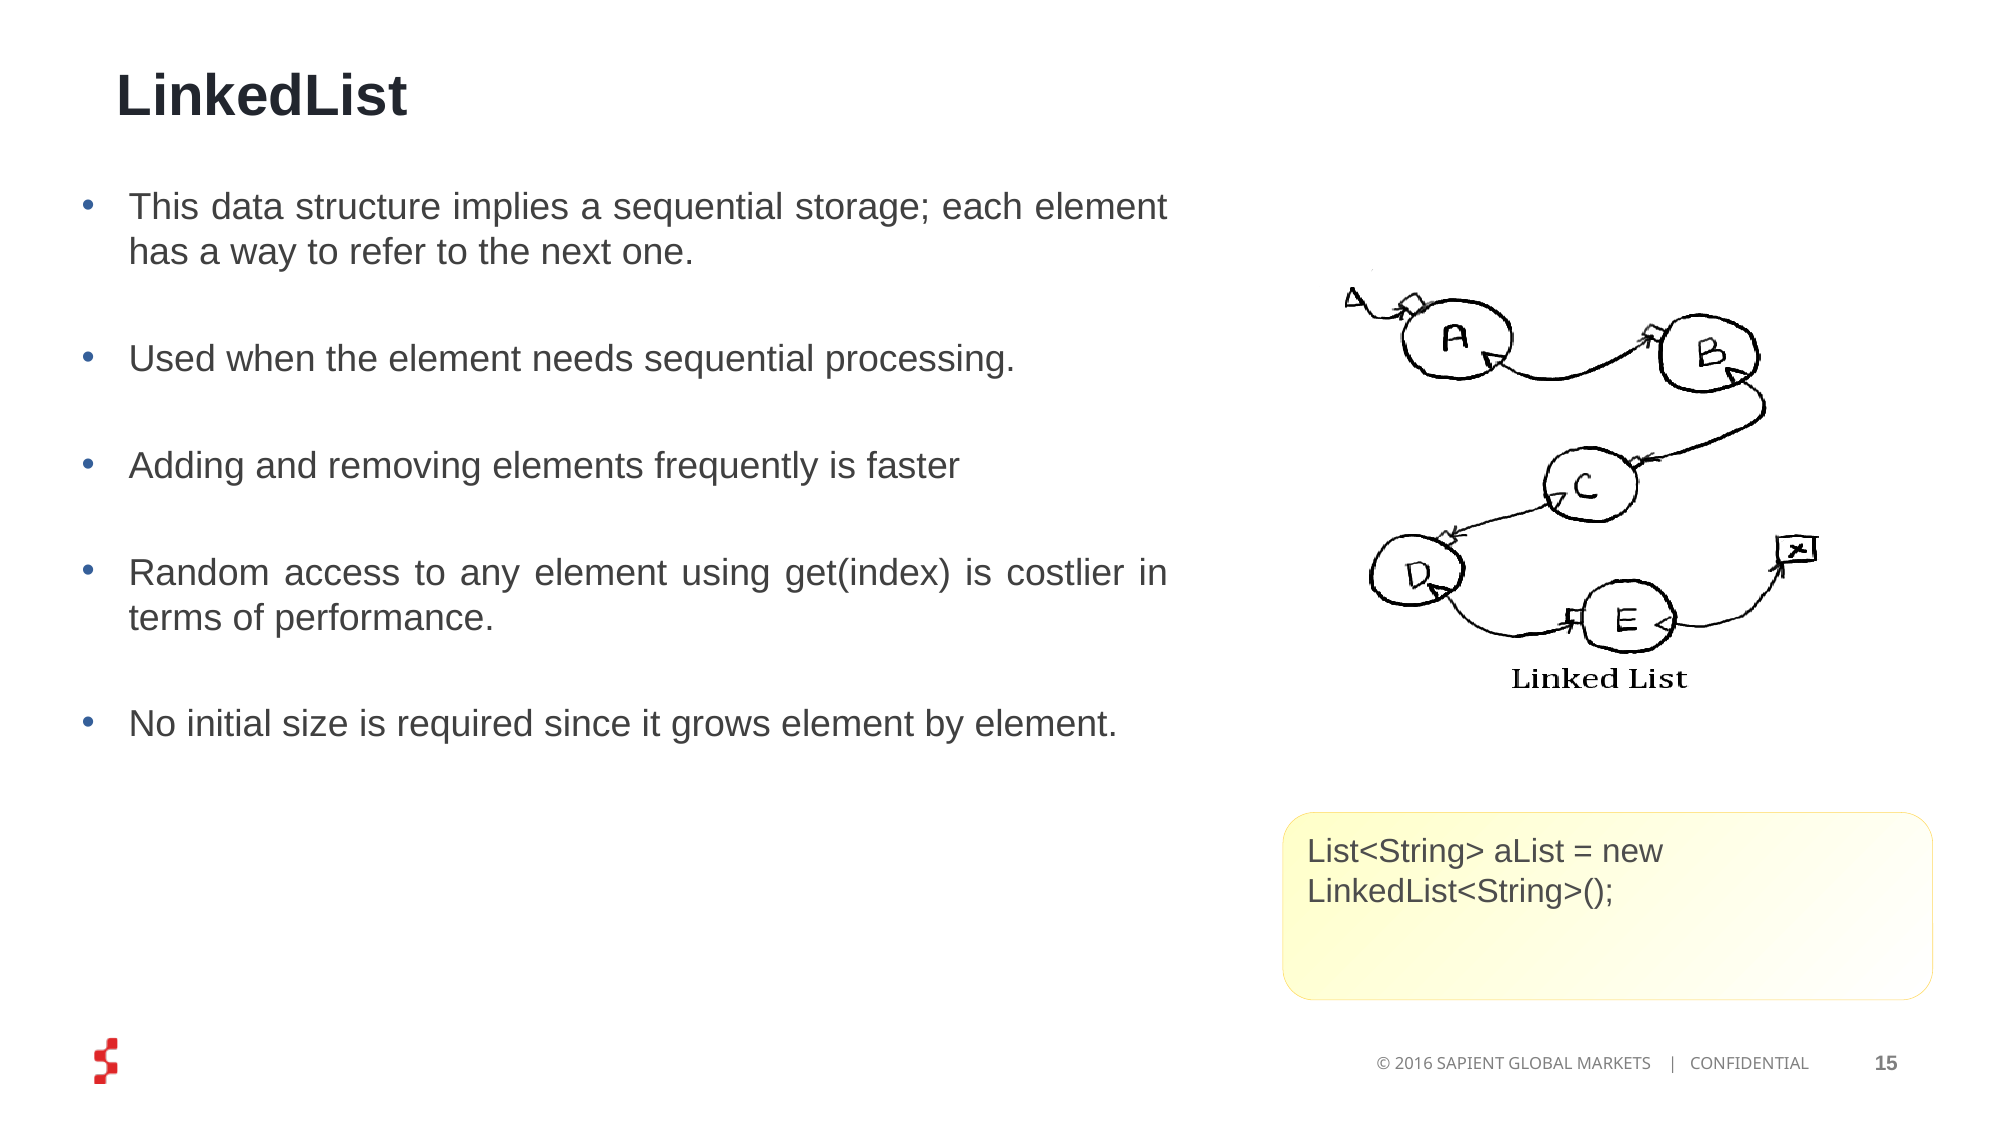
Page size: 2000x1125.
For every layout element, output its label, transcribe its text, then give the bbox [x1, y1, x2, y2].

text_box List<String> aList = new LinkedList<String>(); [1282, 812, 1933, 1000]
title LinkedList [116, 50, 1967, 163]
picture [1299, 237, 1917, 701]
text_box This data structure implies a sequential storage; each element has a way to refer to the next one. Used when the element needs sequential processing. Adding and removing elements frequently is faster Random access to any element using get(index) is costlier in terms of performance. No initial size is required since it grows element by element. [66, 174, 1183, 1038]
